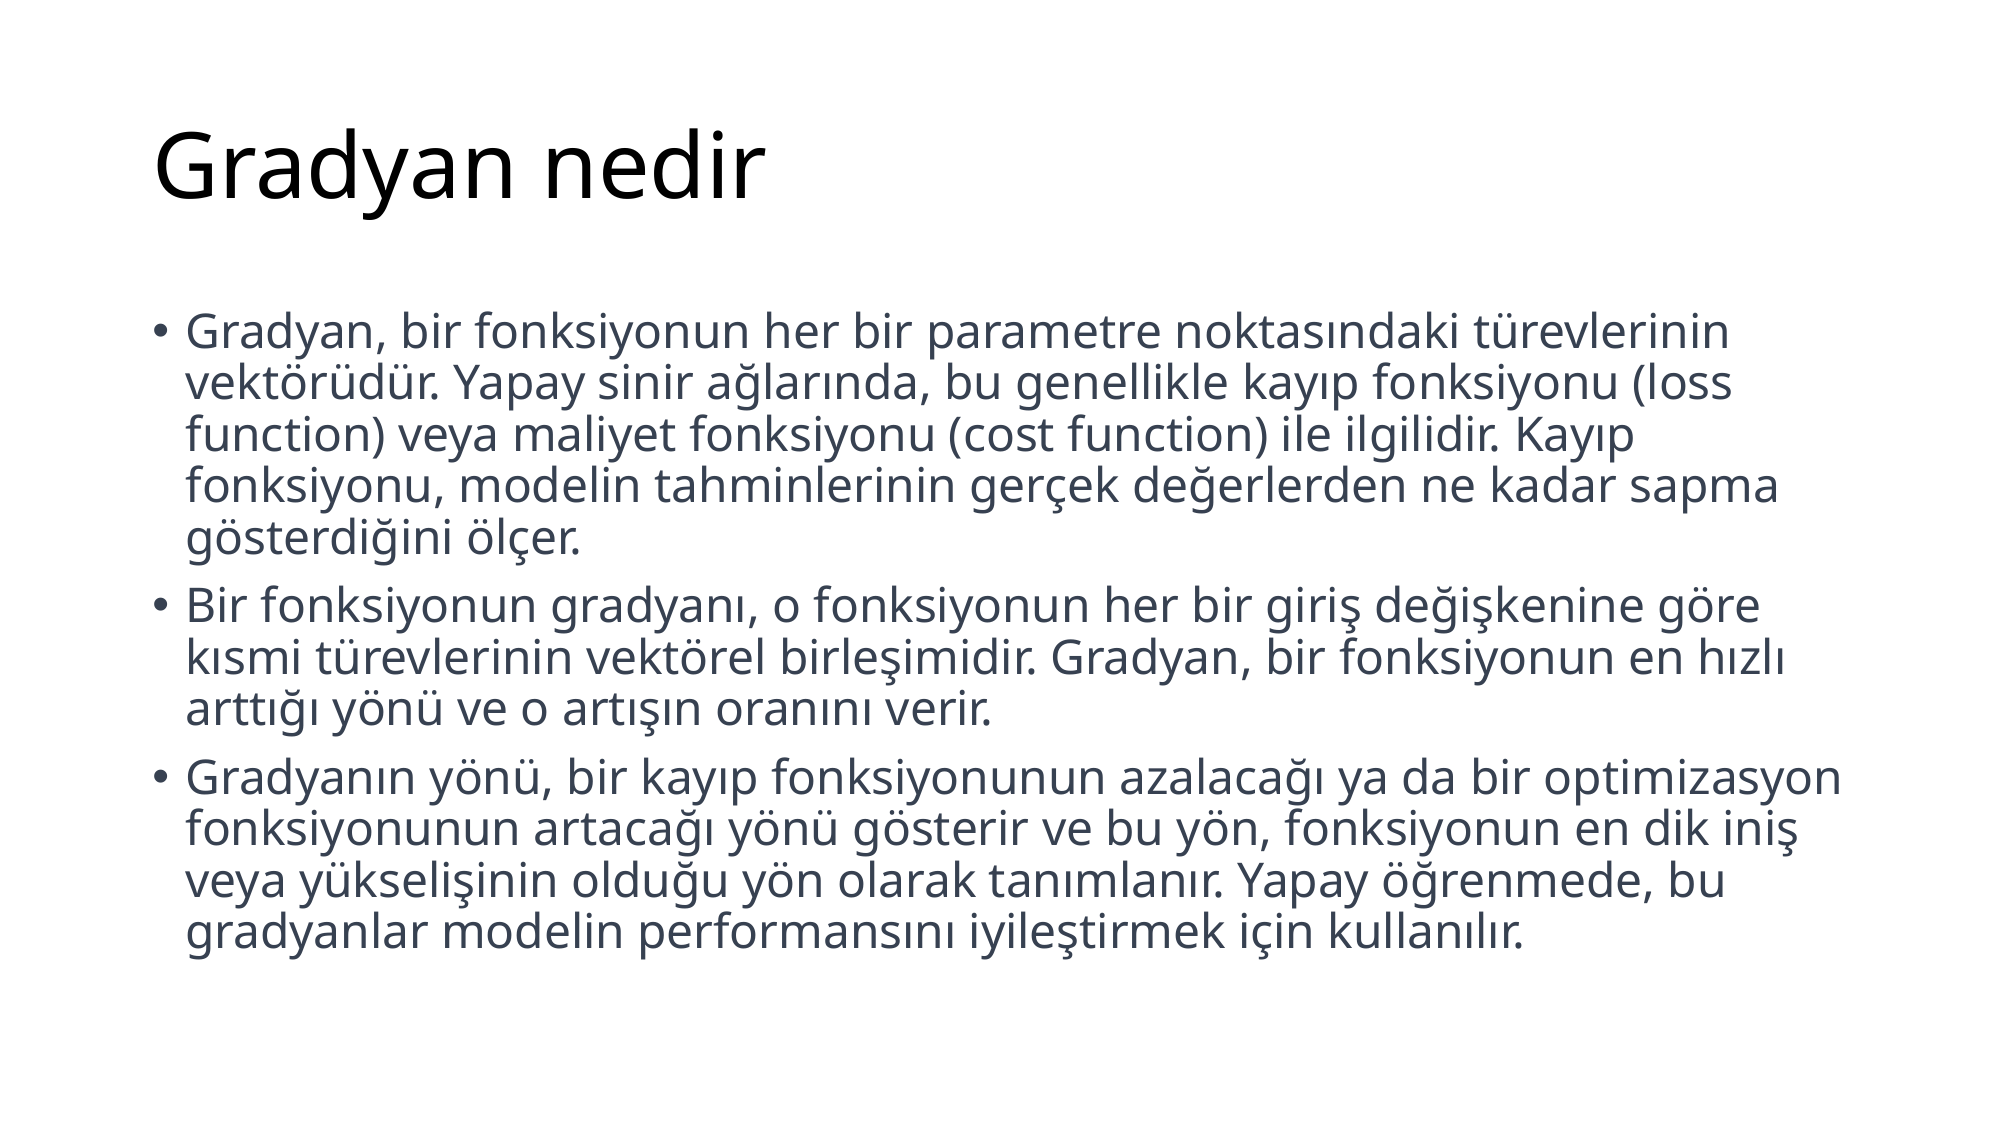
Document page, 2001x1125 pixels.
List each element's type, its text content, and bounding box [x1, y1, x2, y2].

list Gradyan, bir fonksiyonun her bir parametre noktasındaki türevlerinin vektörüdür. Yapay sinir ağlarında, bu genellikle kayıp fonksiyonu (loss function) veya maliyet fonksiyonu (cost function) ile ilgilidir. Kayıp fonksiyonu, modelin tahminlerinin gerçek değerlerden ne kadar sapma gösterdiğini ölçer. Bir fonksiyonun gradyanı, o fonksiyonun her bir giriş değişkenine göre kısmi türevlerinin vektörel birleşimidir. Gradyan, bir fonksiyonun en hızlı arttığı yönü ve o artışın oranını verir. Gradyanın yönü, bir kayıp fonksiyonunun azalacağı ya da bir optimizasyon fonksiyonunun artacağı yönü gösterir ve bu yön, fonksiyonun en dik iniş veya yükselişinin olduğu yön olarak tanımlanır. Yapay öğrenmede, bu gradyanlar modelin performansını iyileştirmek için kullanılır. [137, 299, 1863, 1014]
title Gradyan nedir [137, 59, 1863, 278]
